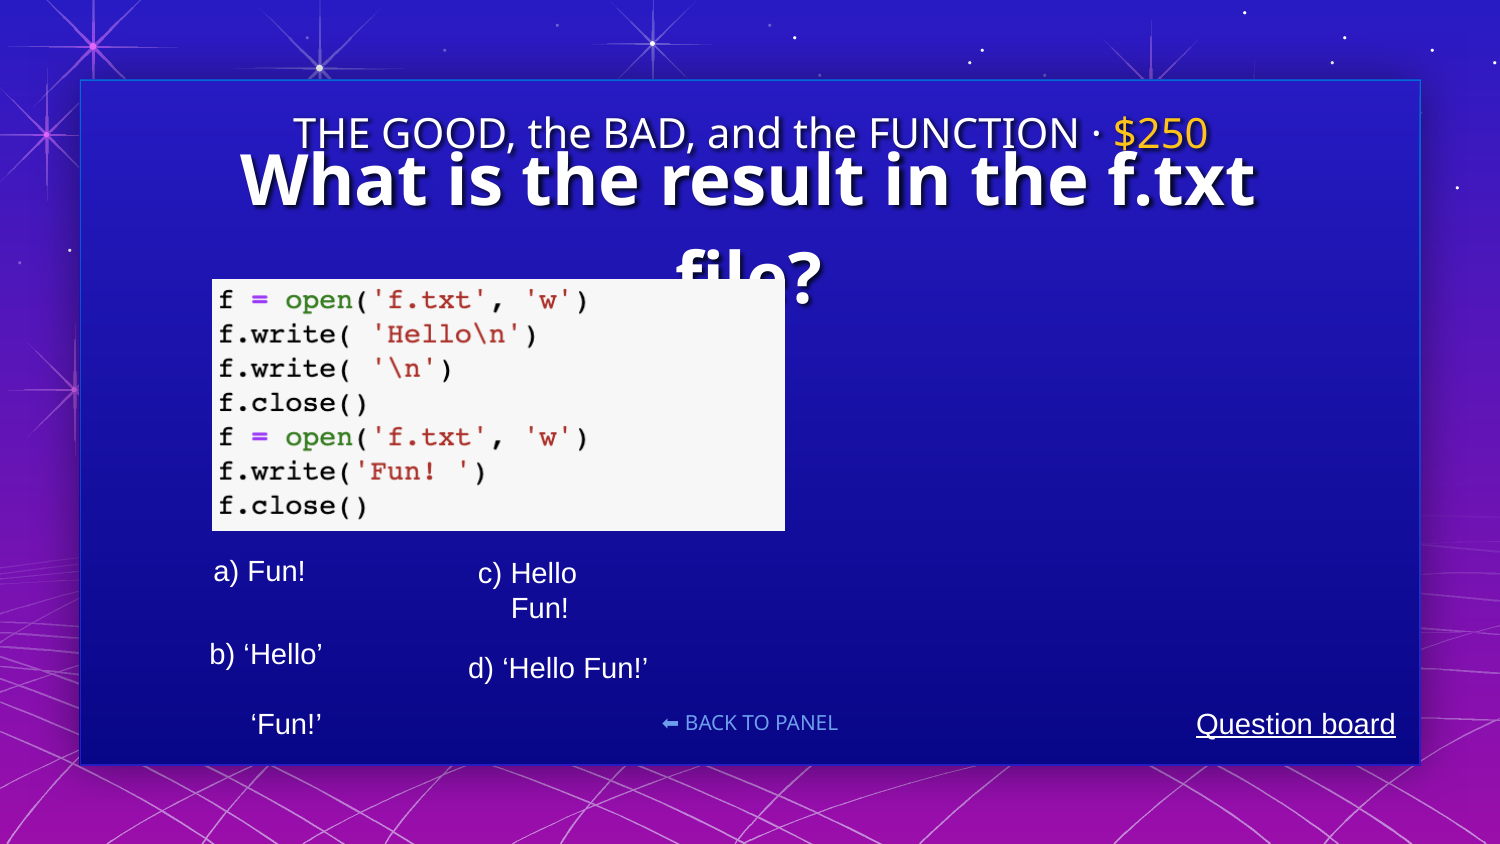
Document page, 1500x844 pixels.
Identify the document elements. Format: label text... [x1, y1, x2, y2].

text_box a) Fun! [198, 545, 454, 595]
text_box c) Hello Fun! [463, 546, 749, 632]
text_box b) ‘Hello’ ‘Fun!’ [194, 627, 493, 748]
picture [212, 279, 785, 532]
text_box Question board [1181, 698, 1429, 748]
title What is the result in the f.txt file? [167, 0, 1330, 482]
text_box d) ‘Hello Fun!’ [453, 641, 804, 692]
